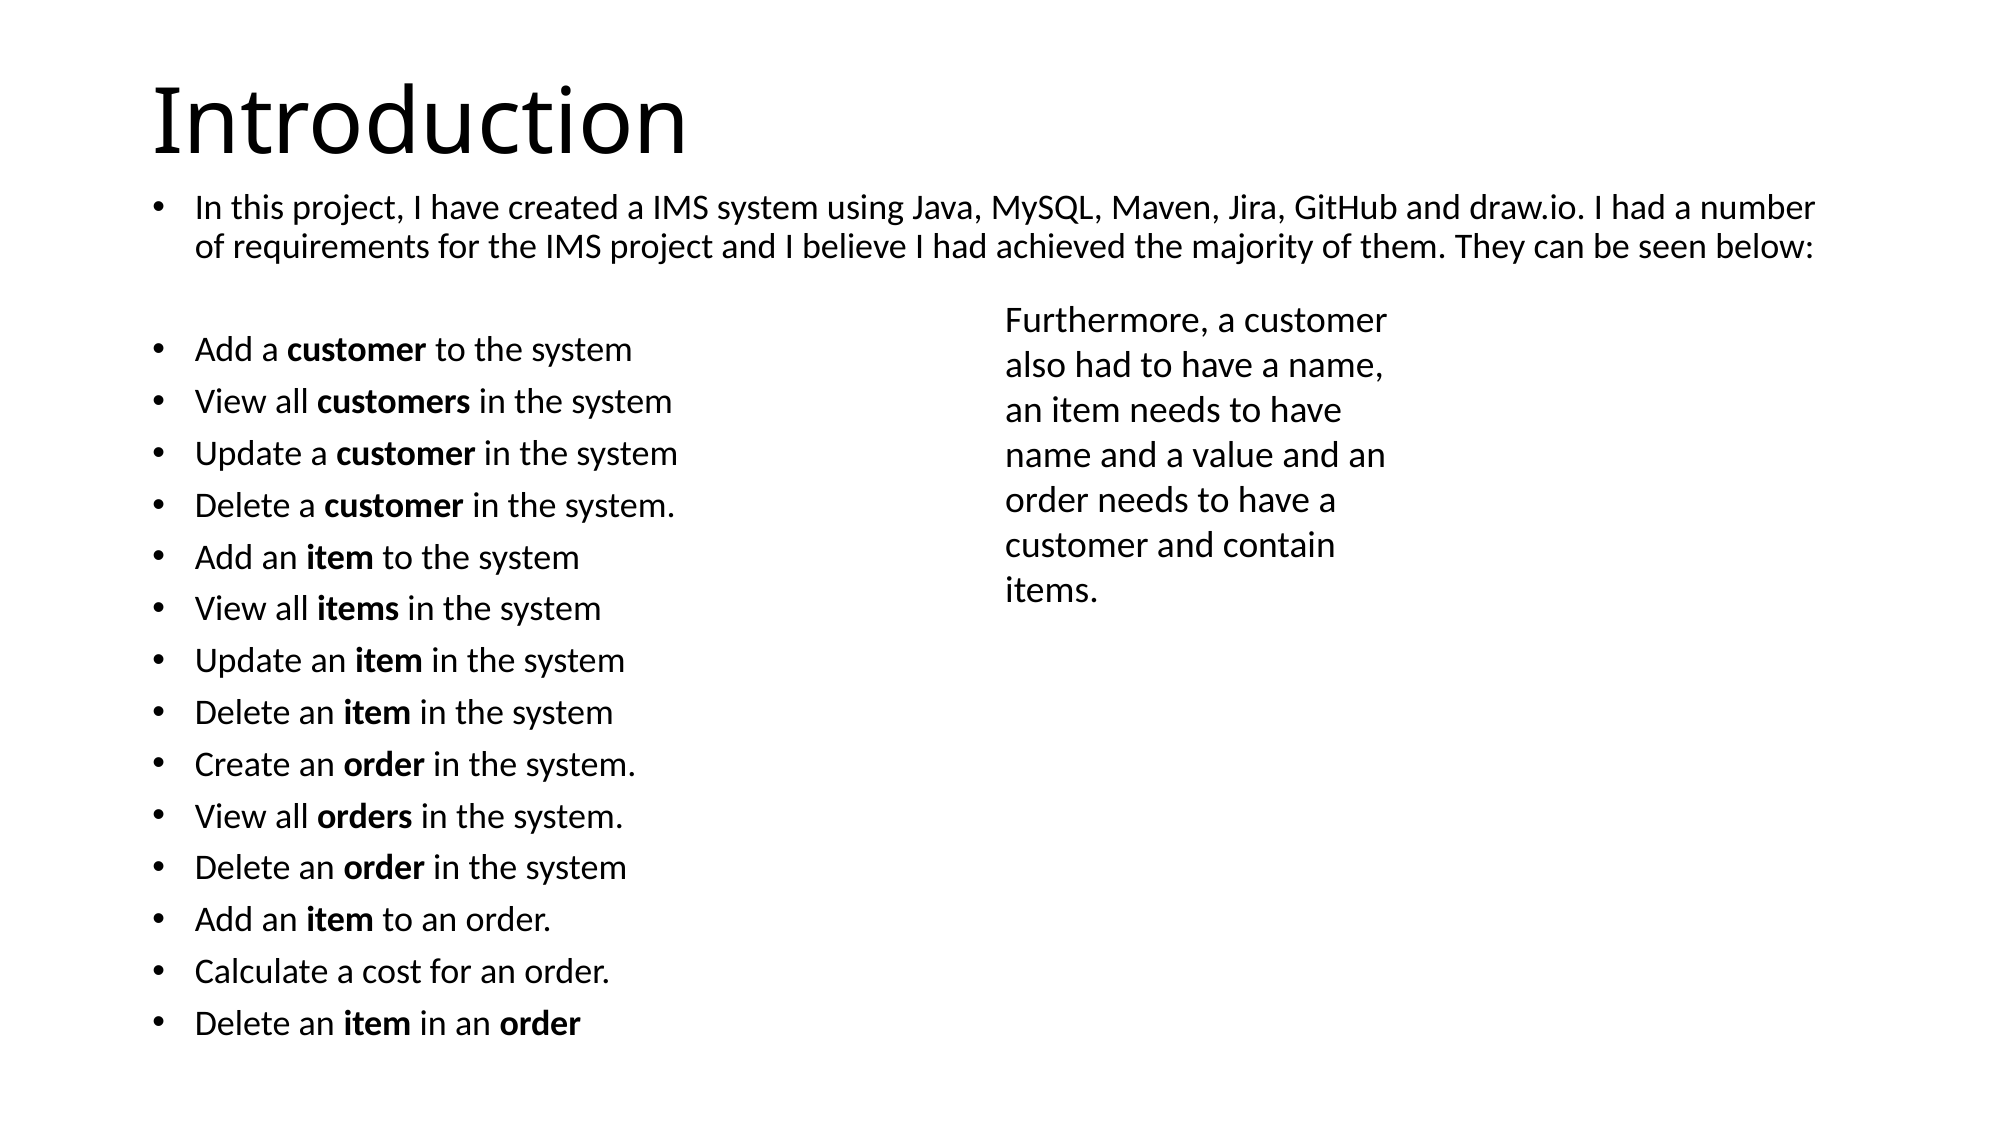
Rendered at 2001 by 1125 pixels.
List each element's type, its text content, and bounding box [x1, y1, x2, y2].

text_box Furthermore, a customer also had to have a name, an item needs to have name and a value and an order needs to have a customer and contain items. [990, 287, 1441, 618]
title Introduction [137, 15, 1863, 180]
list In this project, I have created a IMS system using Java, MySQL, Maven, Jira, GitHub and draw.io. I had a number of requirements for the IMS project and I believe I had achieved the majority of them. They can be seen below: Add a customer to the system View all customers in the system Update a customer in the system Delete a customer in the system. Add an item to the system View all items in the system Update an item in the system Delete an item in the system Create an order in the system. View all orders in the system. Delete an order in the system Add an item to an order. Calculate a cost for an order. Delete an item in an order [137, 180, 1863, 1061]
